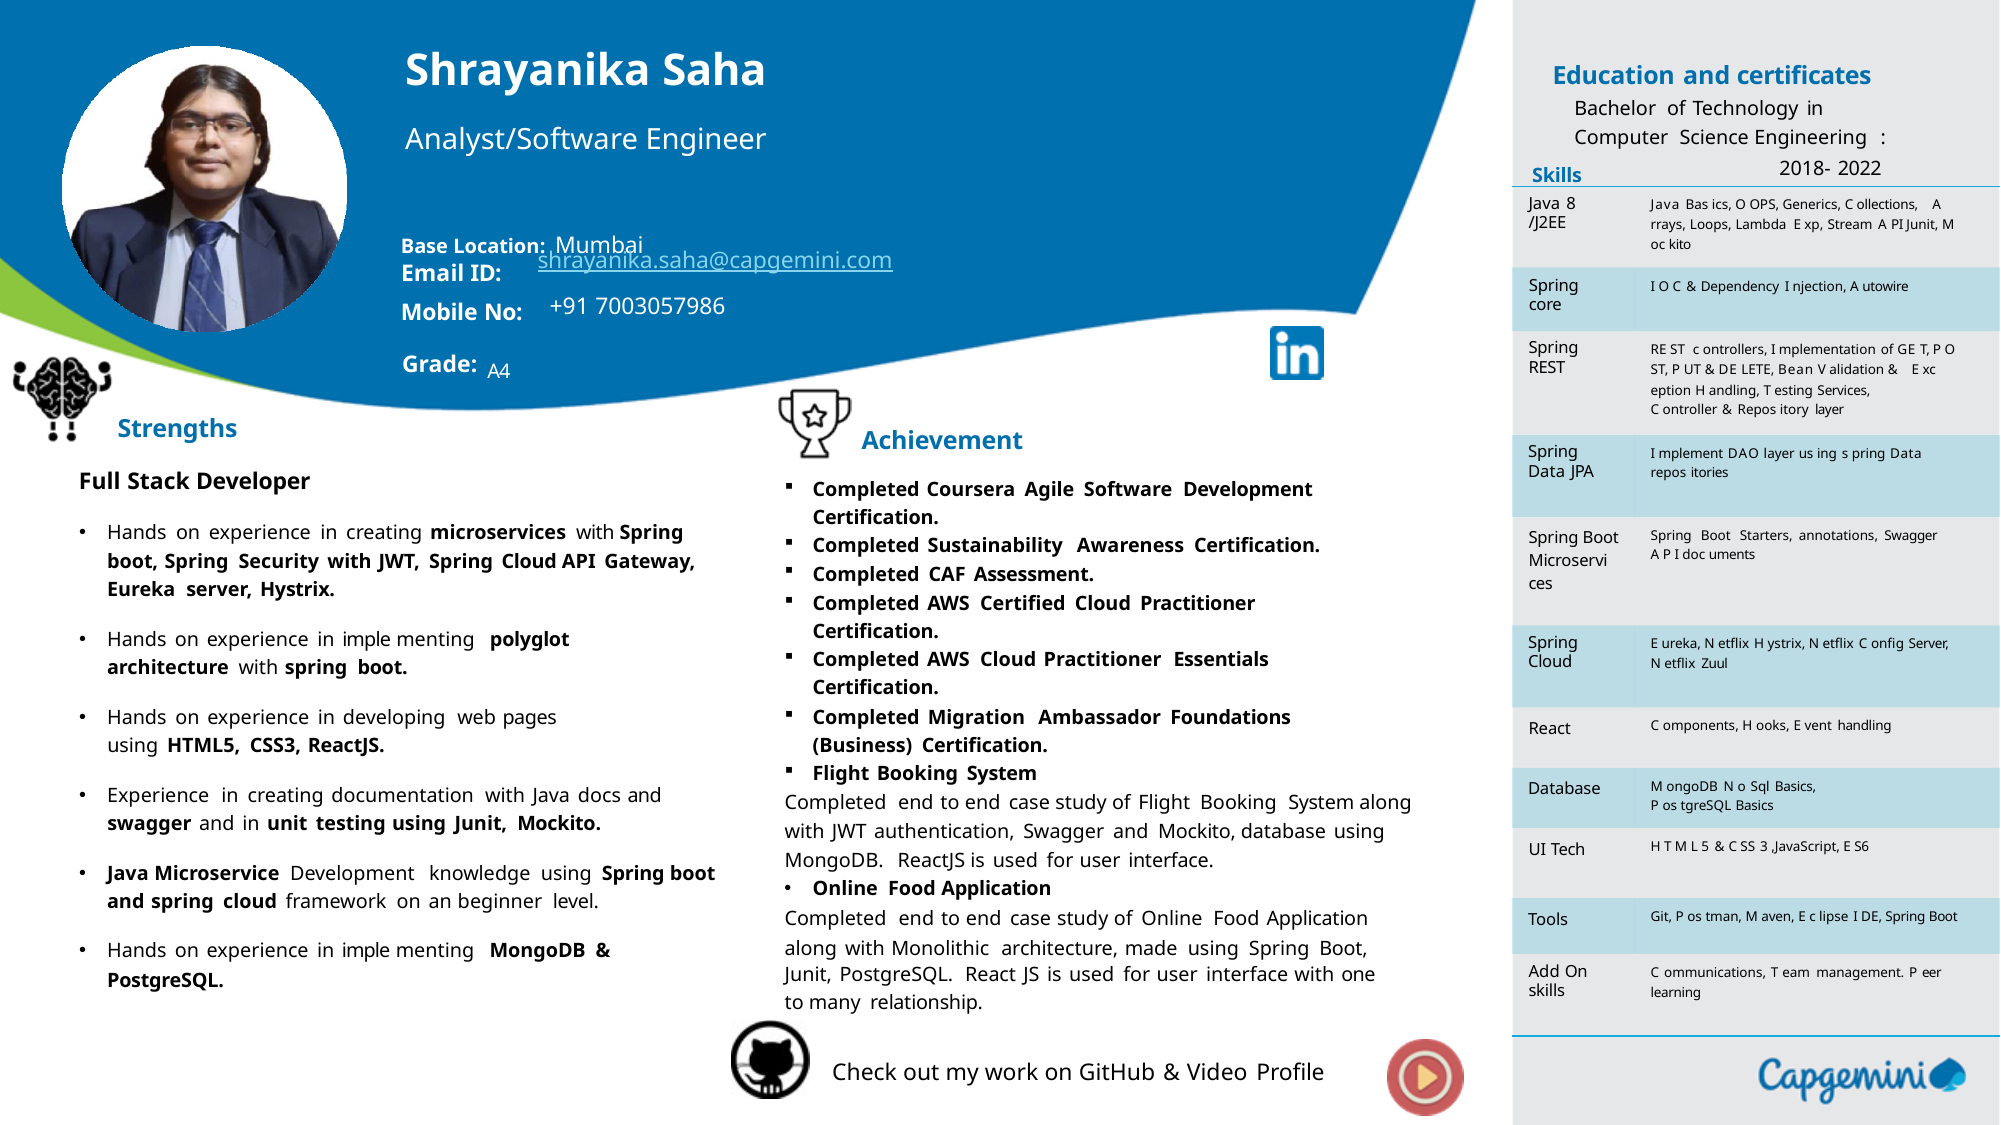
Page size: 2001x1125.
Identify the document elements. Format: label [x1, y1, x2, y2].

picture [0, 0, 2000, 1125]
text_box [62, 46, 1465, 1116]
text_box [12, 349, 57, 462]
